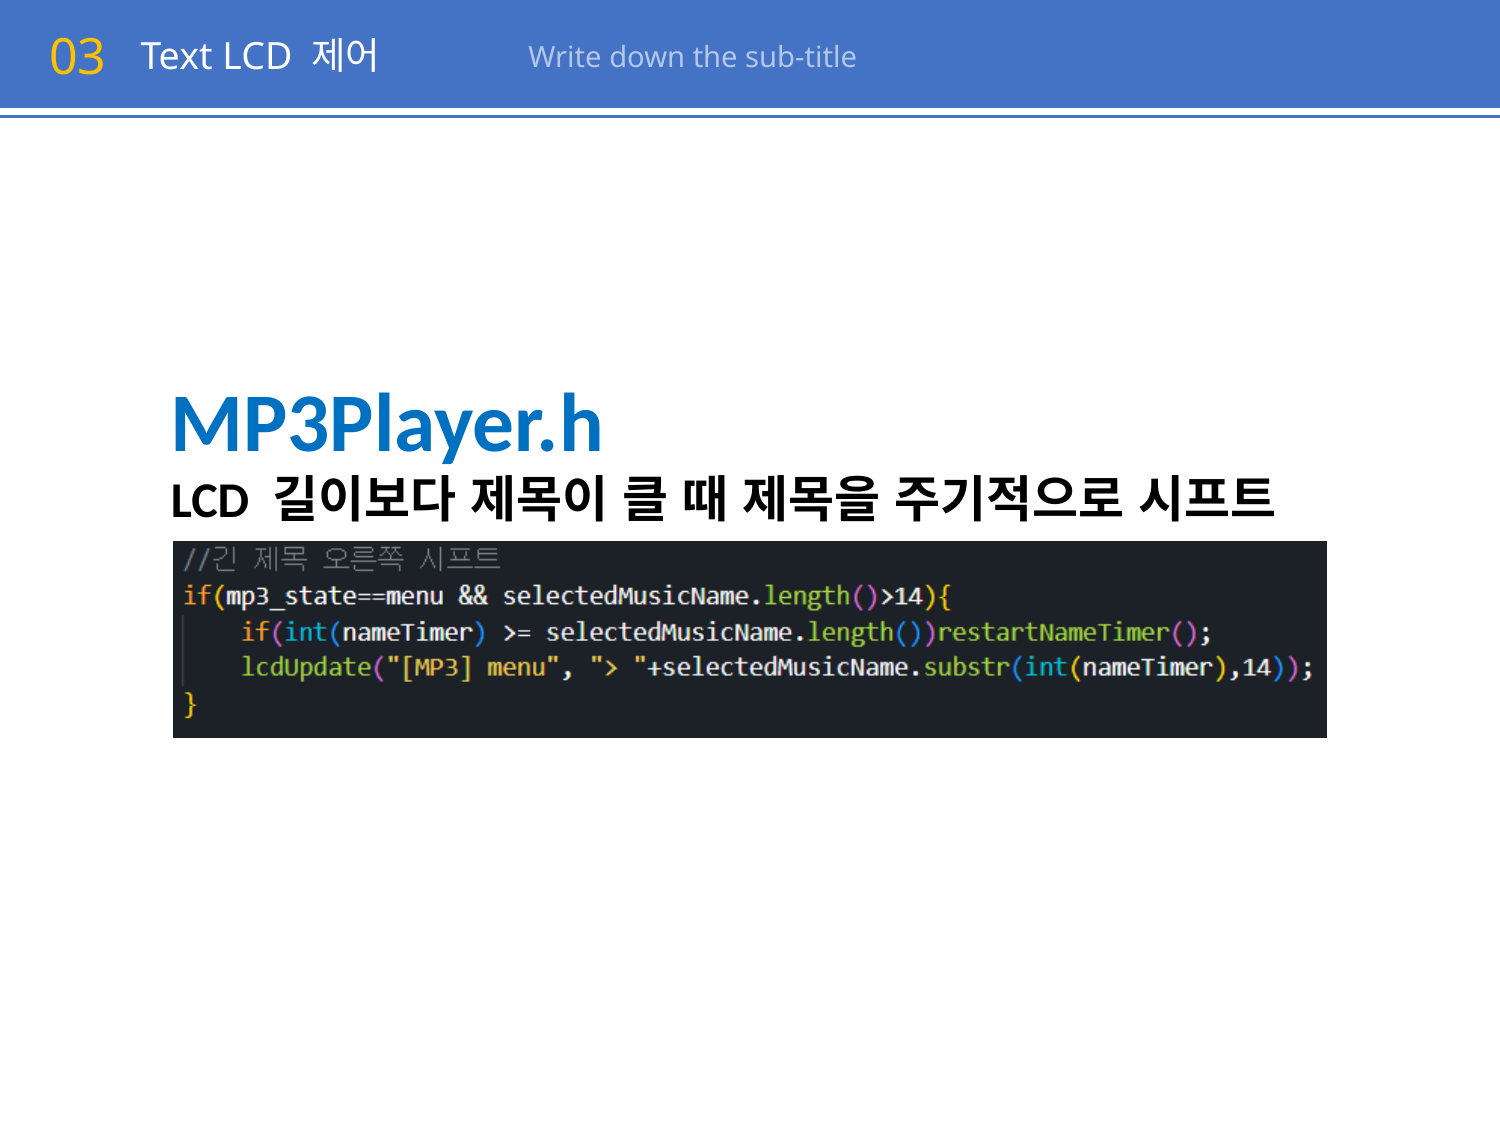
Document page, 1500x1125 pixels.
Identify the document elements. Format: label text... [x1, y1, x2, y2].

text_box 03 [34, 17, 122, 93]
text_box Text LCD 제어 [125, 24, 396, 85]
picture [173, 541, 1327, 738]
text_box MP3Player.h LCD 길이보다 제목이 클 때 제목을 주기적으로 시프트 [156, 360, 1344, 536]
text_box Write down the sub-title [513, 30, 873, 81]
